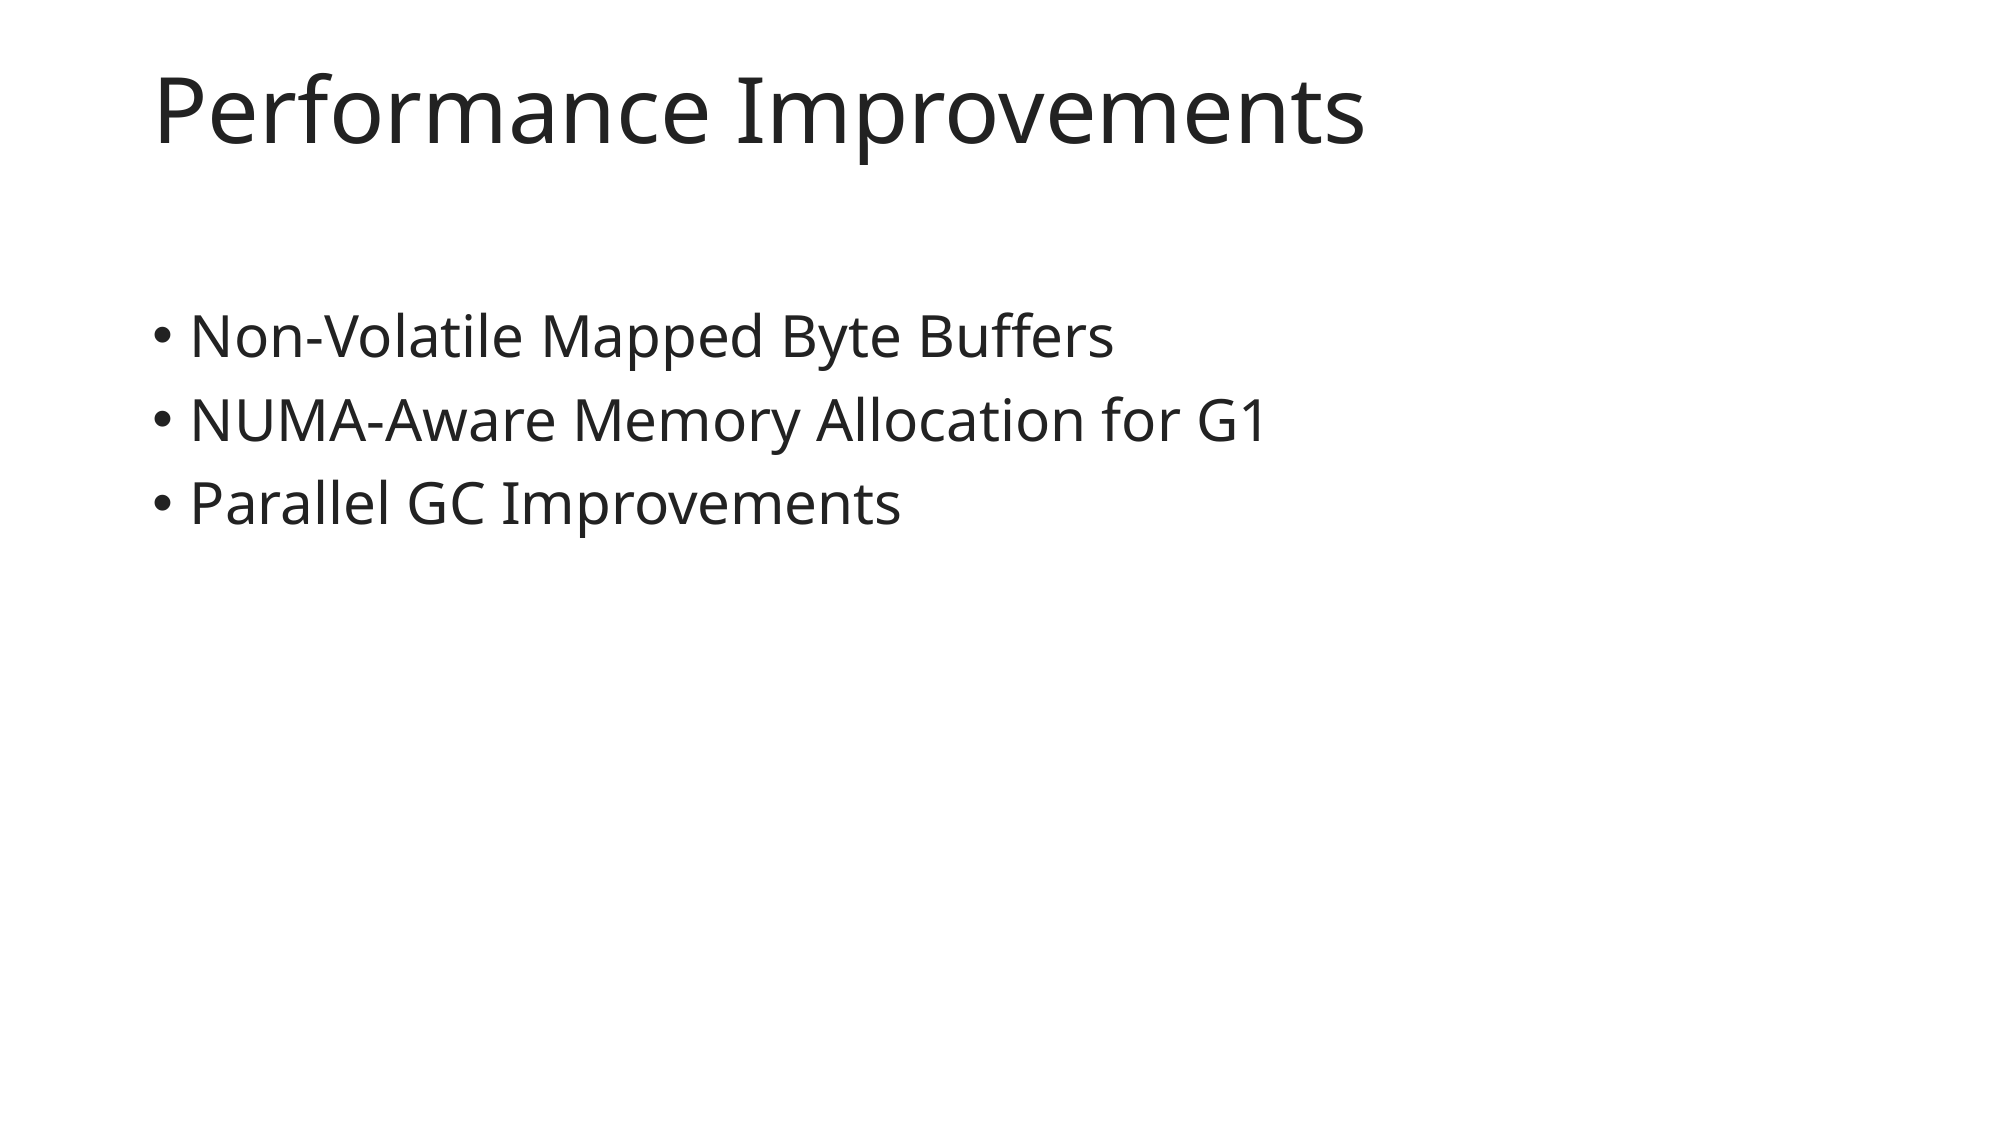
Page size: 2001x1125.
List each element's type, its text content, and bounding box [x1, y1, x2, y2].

list Non-Volatile Mapped Byte Buffers NUMA-Aware Memory Allocation for G1 Parallel GC Improvements [137, 299, 1863, 1014]
title Performance Improvements [137, 59, 1863, 278]
